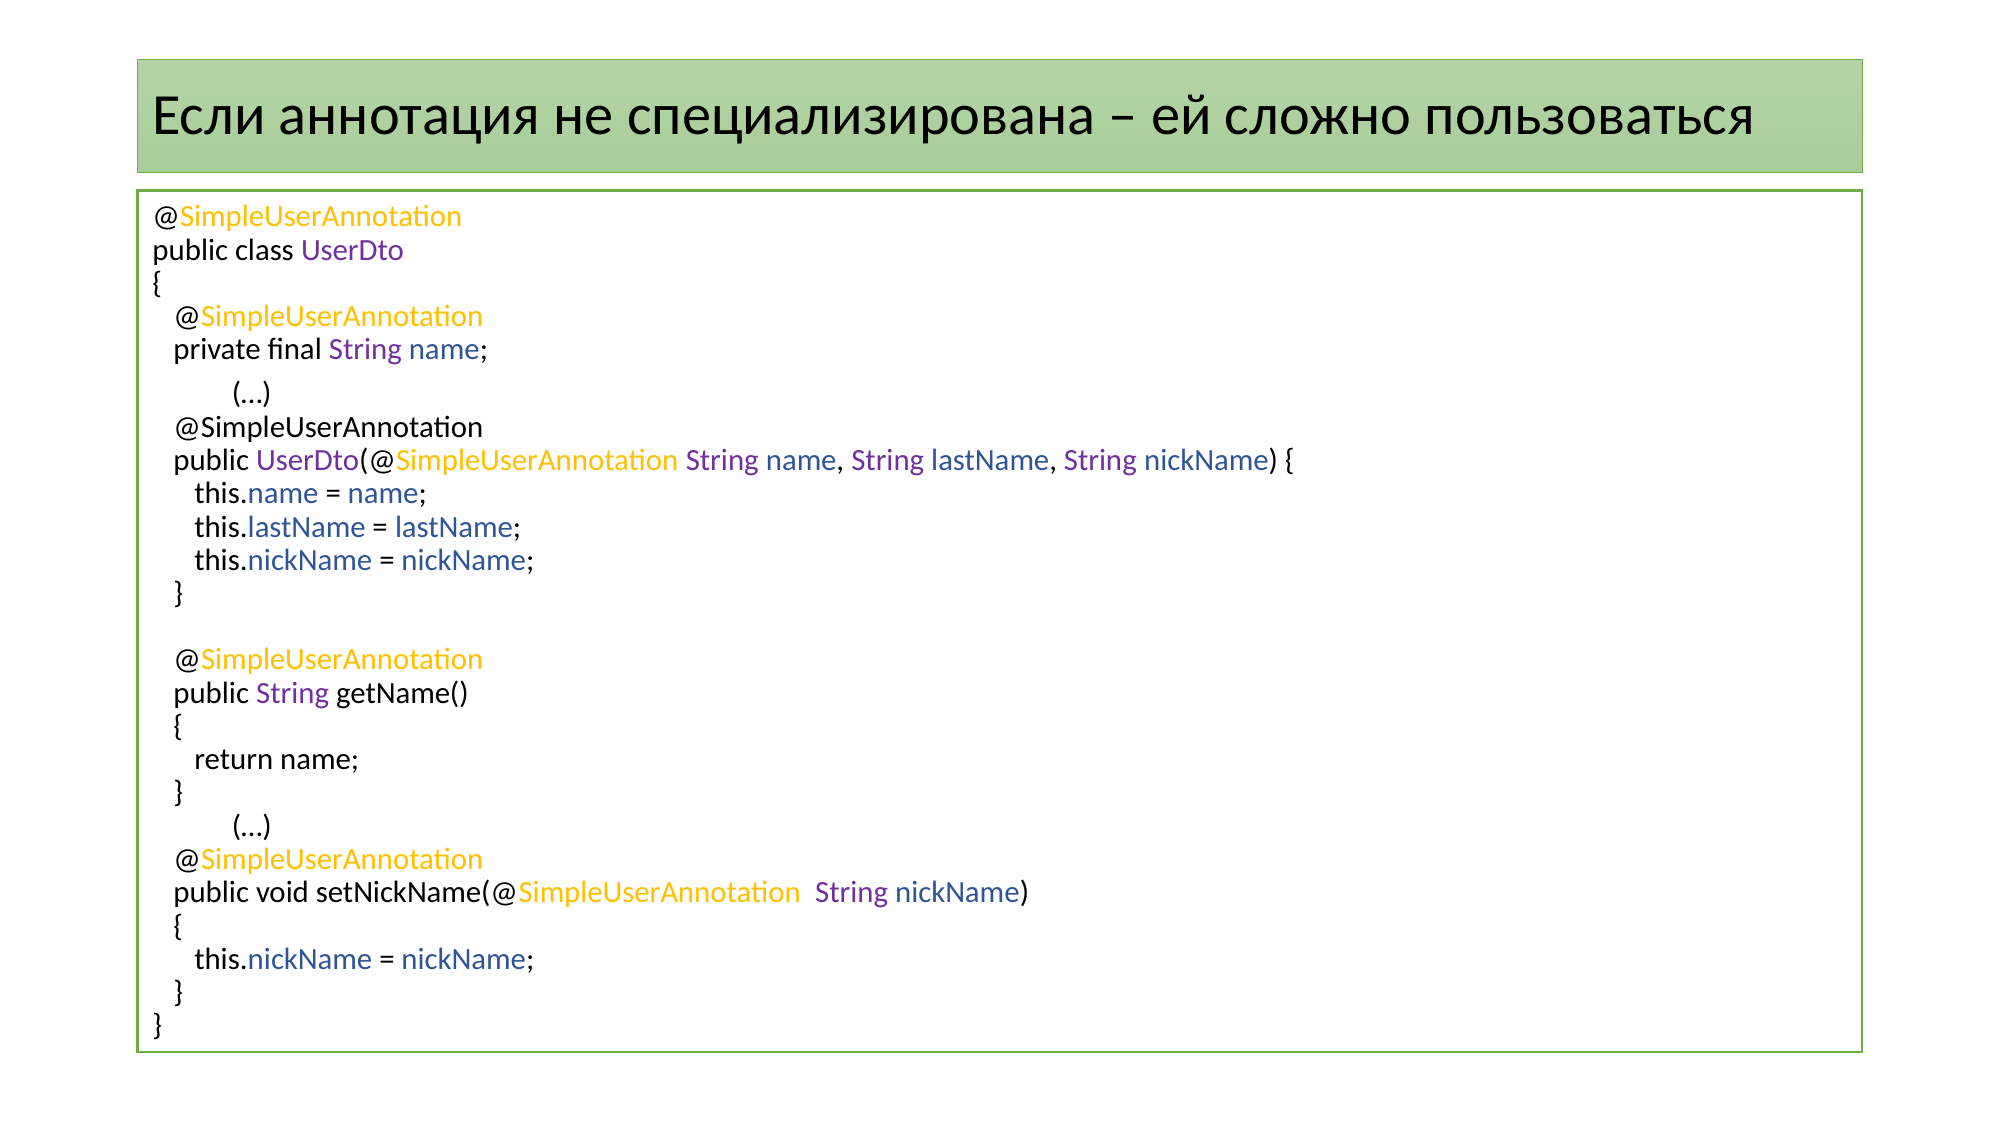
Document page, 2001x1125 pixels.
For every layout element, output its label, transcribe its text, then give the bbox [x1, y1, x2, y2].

list @SimpleUserAnnotation public class UserDto { @SimpleUserAnnotation private final String name; (…) @SimpleUserAnnotation public UserDto(@SimpleUserAnnotation String name, String lastName, String nickName) { this.name = name; this.lastName = lastName; this.nickName = nickName; } @SimpleUserAnnotation public String getName() { return name; } (…) @SimpleUserAnnotation public void setNickName(@SimpleUserAnnotation String nickName) { this.nickName = nickName; } } [136, 189, 1863, 1053]
title Если аннотация не специализирована – ей сложно пользоваться [137, 59, 1863, 173]
